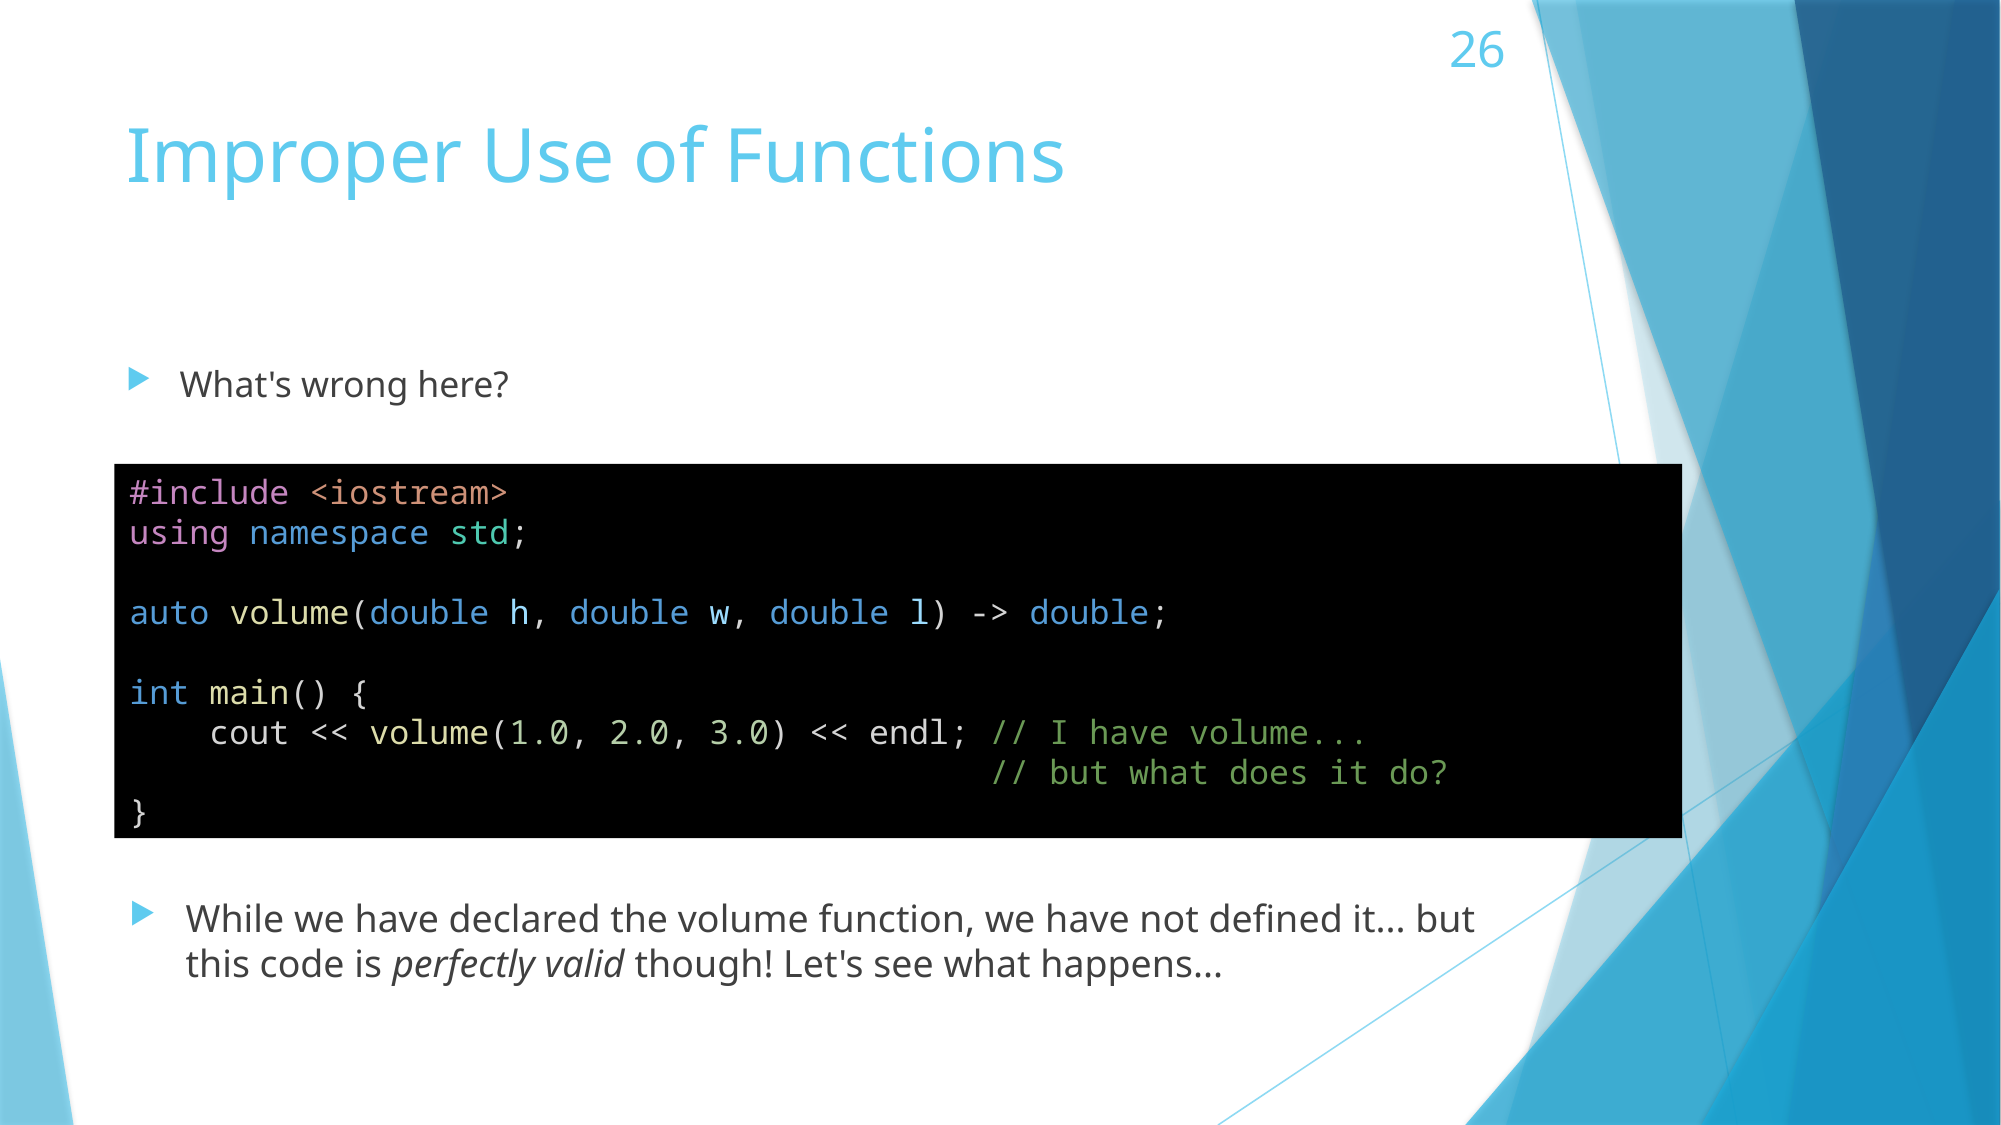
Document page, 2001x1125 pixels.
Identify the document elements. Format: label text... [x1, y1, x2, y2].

list What's wrong here? [111, 354, 1522, 413]
text_box While we have declared the volume function, we have not defined it... but this code is perfectly valid though! Let's see what happens... [114, 888, 1522, 1036]
slide_number 26 [1409, 21, 1522, 82]
title Improper Use of Functions [111, 99, 1522, 317]
text_box #include <iostream> using namespace std; auto volume(double h, double w, double l) -> double; int main() { cout << volume(1.0, 2.0, 3.0) << endl; // I have volume... // but what does it do? } [114, 463, 1683, 839]
